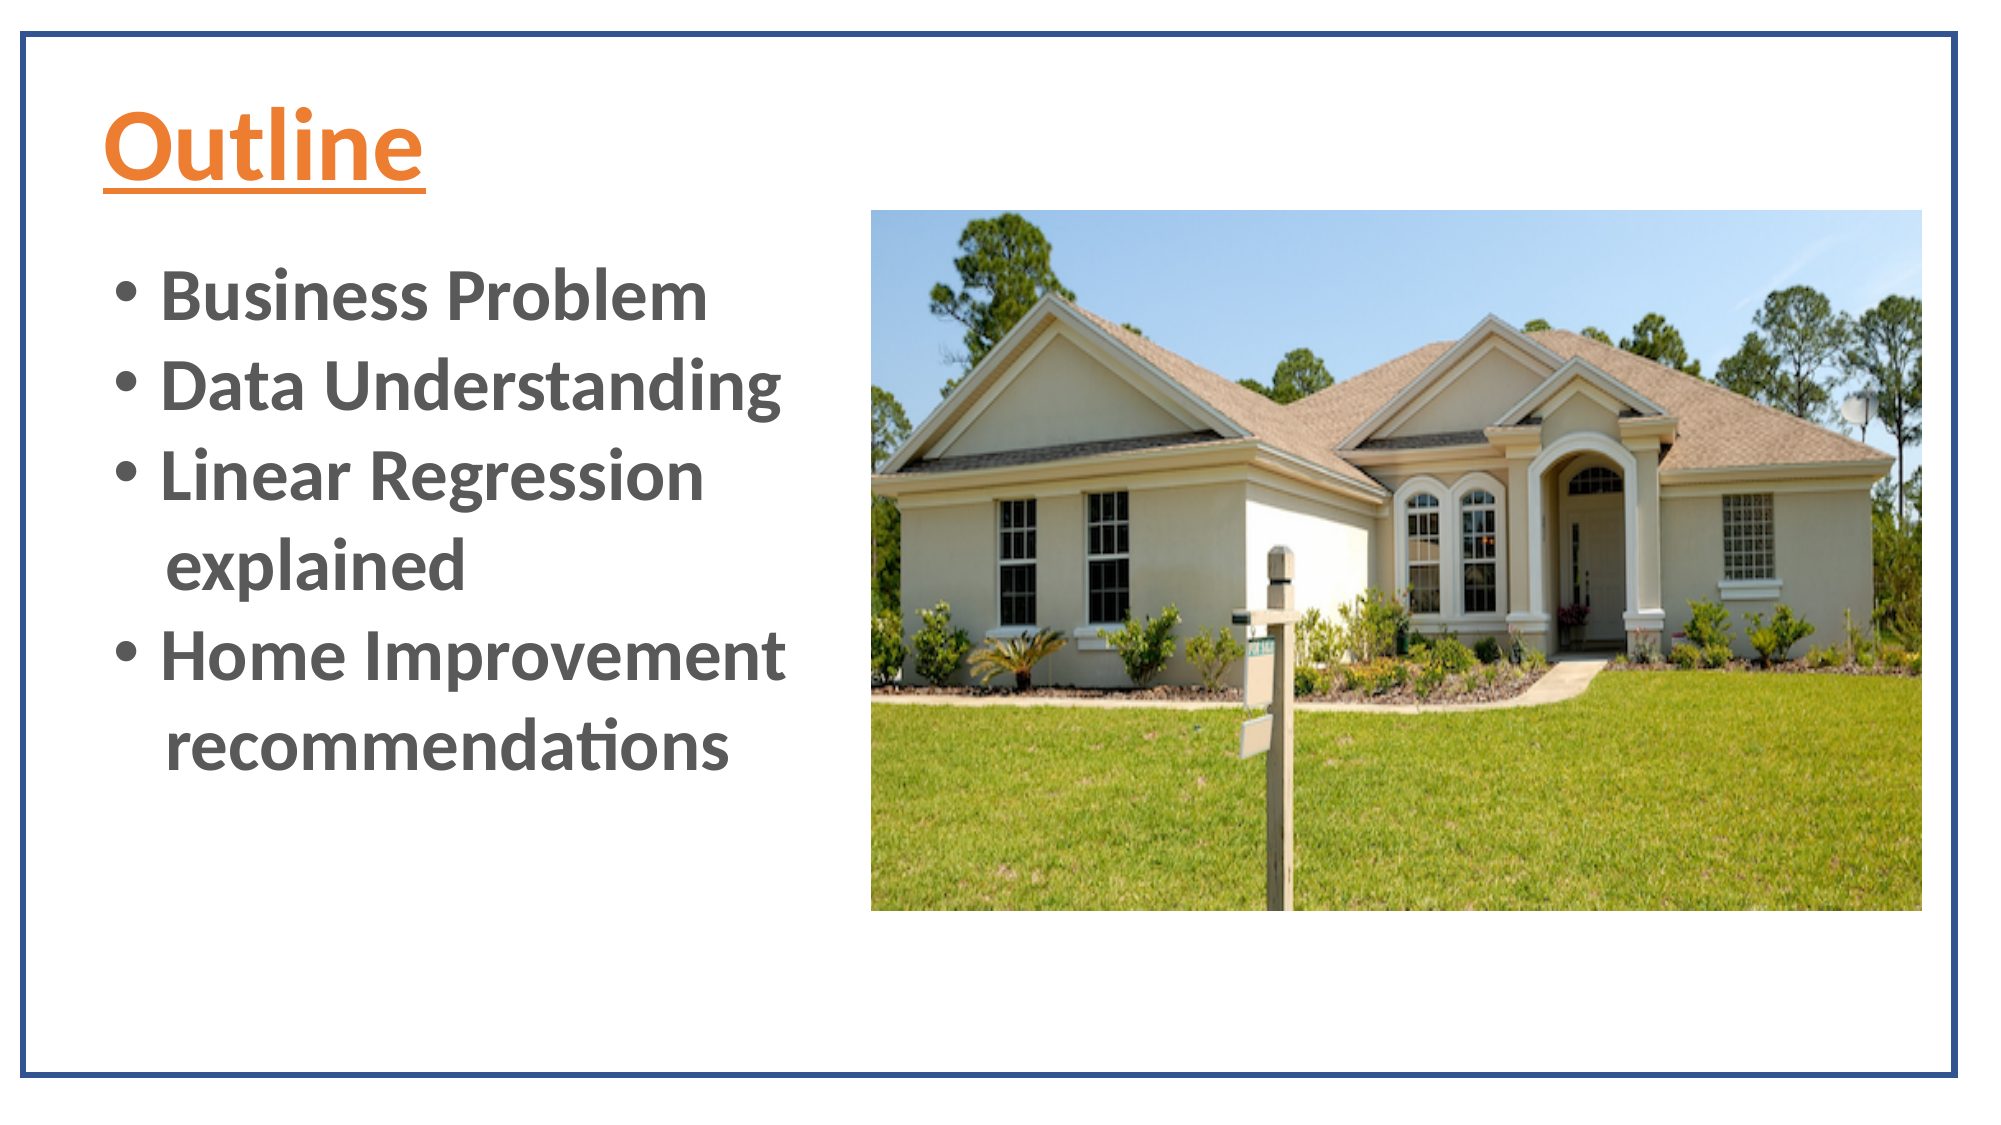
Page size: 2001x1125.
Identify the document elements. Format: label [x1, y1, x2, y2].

text_box [22, 33, 1956, 1076]
picture [871, 210, 1922, 911]
